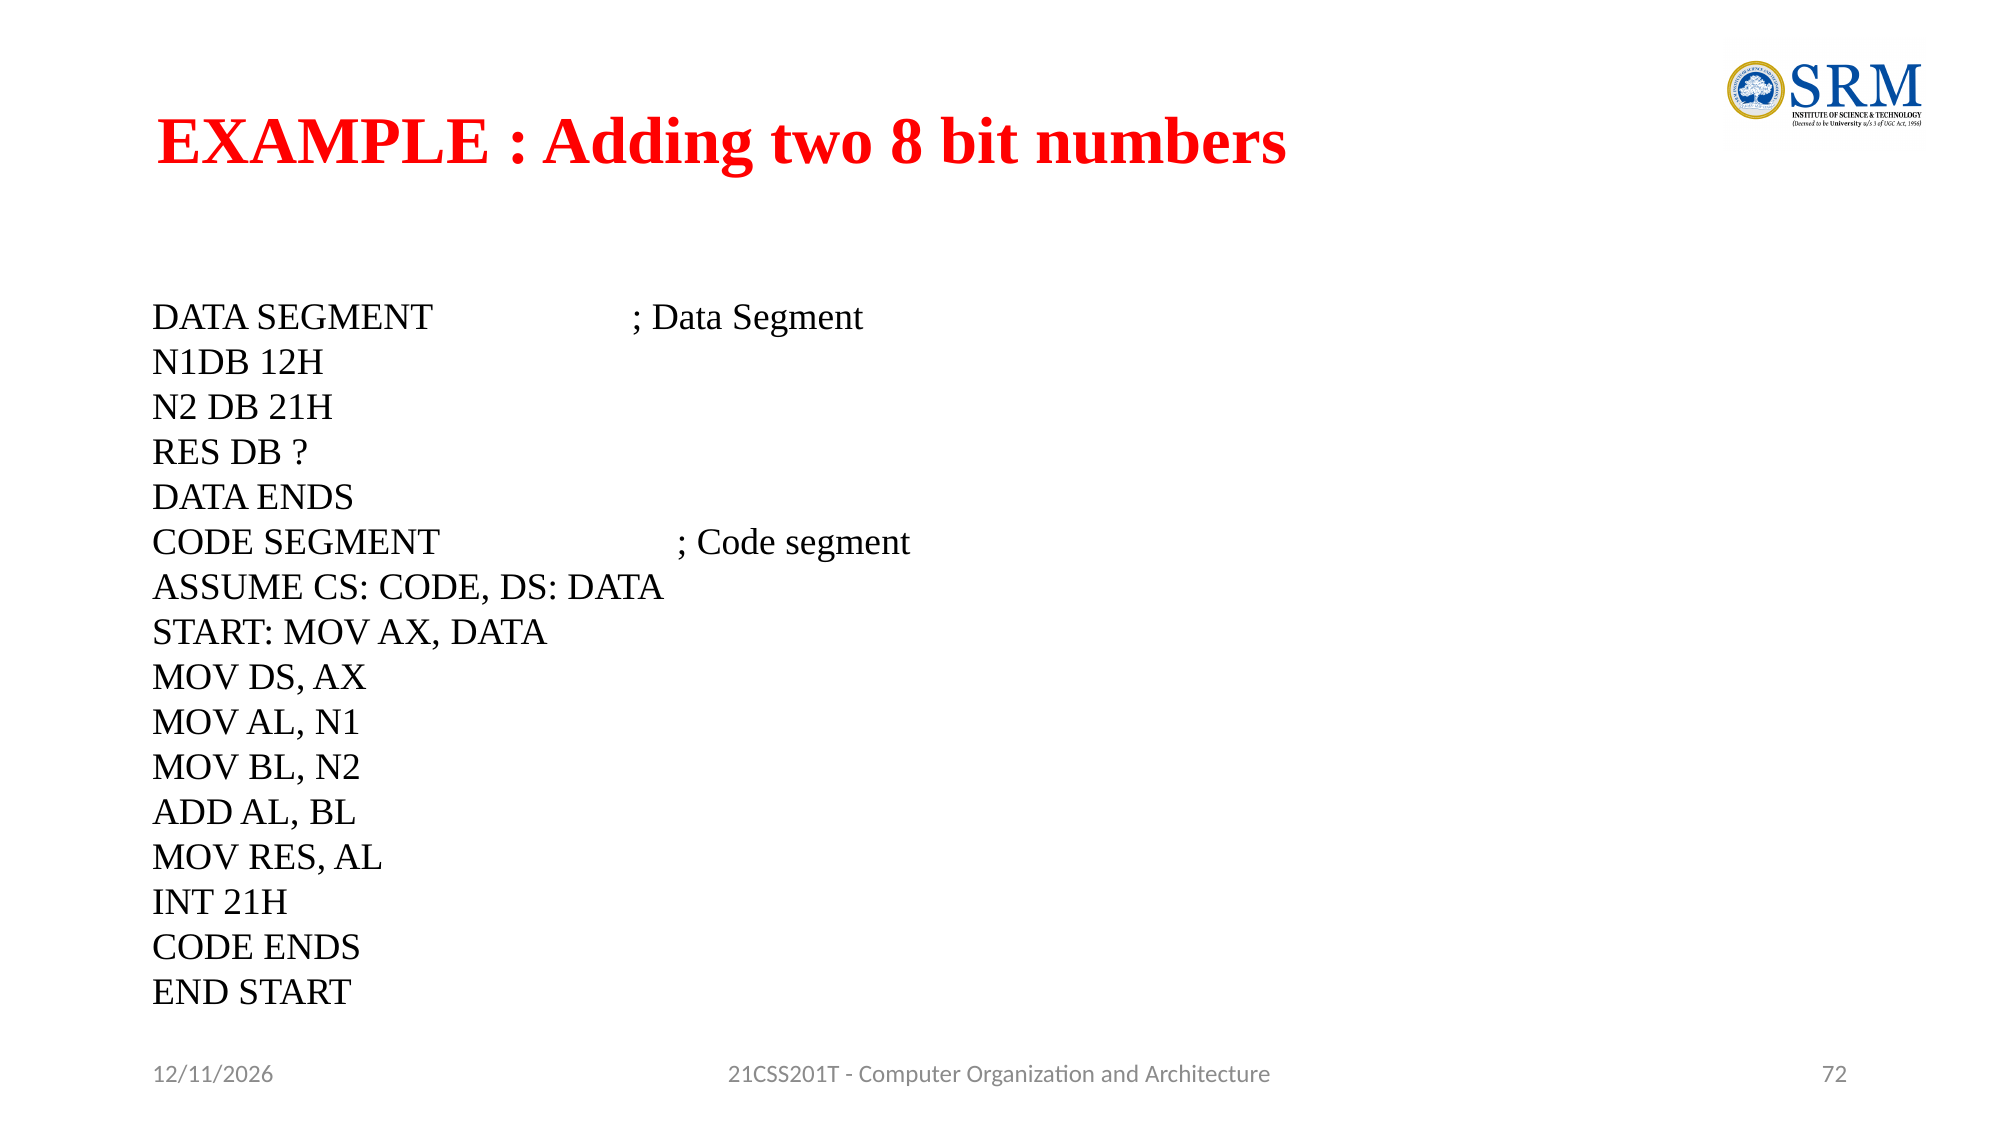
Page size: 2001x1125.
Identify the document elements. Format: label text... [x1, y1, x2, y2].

slide_number 72 [1412, 1042, 1863, 1103]
text_box DATA SEGMENT ; Data Segment N1DB 12H N2 DB 21H RES DB ? DATA ENDS CODE SEGMENT ; Code segment ASSUME CS: CODE, DS: DATA START: MOV AX, DATA MOV DS, AX MOV AL, N1 MOV BL, N2 ADD AL, BL MOV RES, AL INT 21H CODE ENDS END START [137, 284, 1863, 1019]
text_box EXAMPLE : Adding two 8 bit numbers [142, 89, 1321, 185]
picture [1723, 37, 1926, 151]
footer 21CSS201T - Computer Organization and Architecture [662, 1042, 1338, 1103]
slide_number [137, 1042, 588, 1103]
